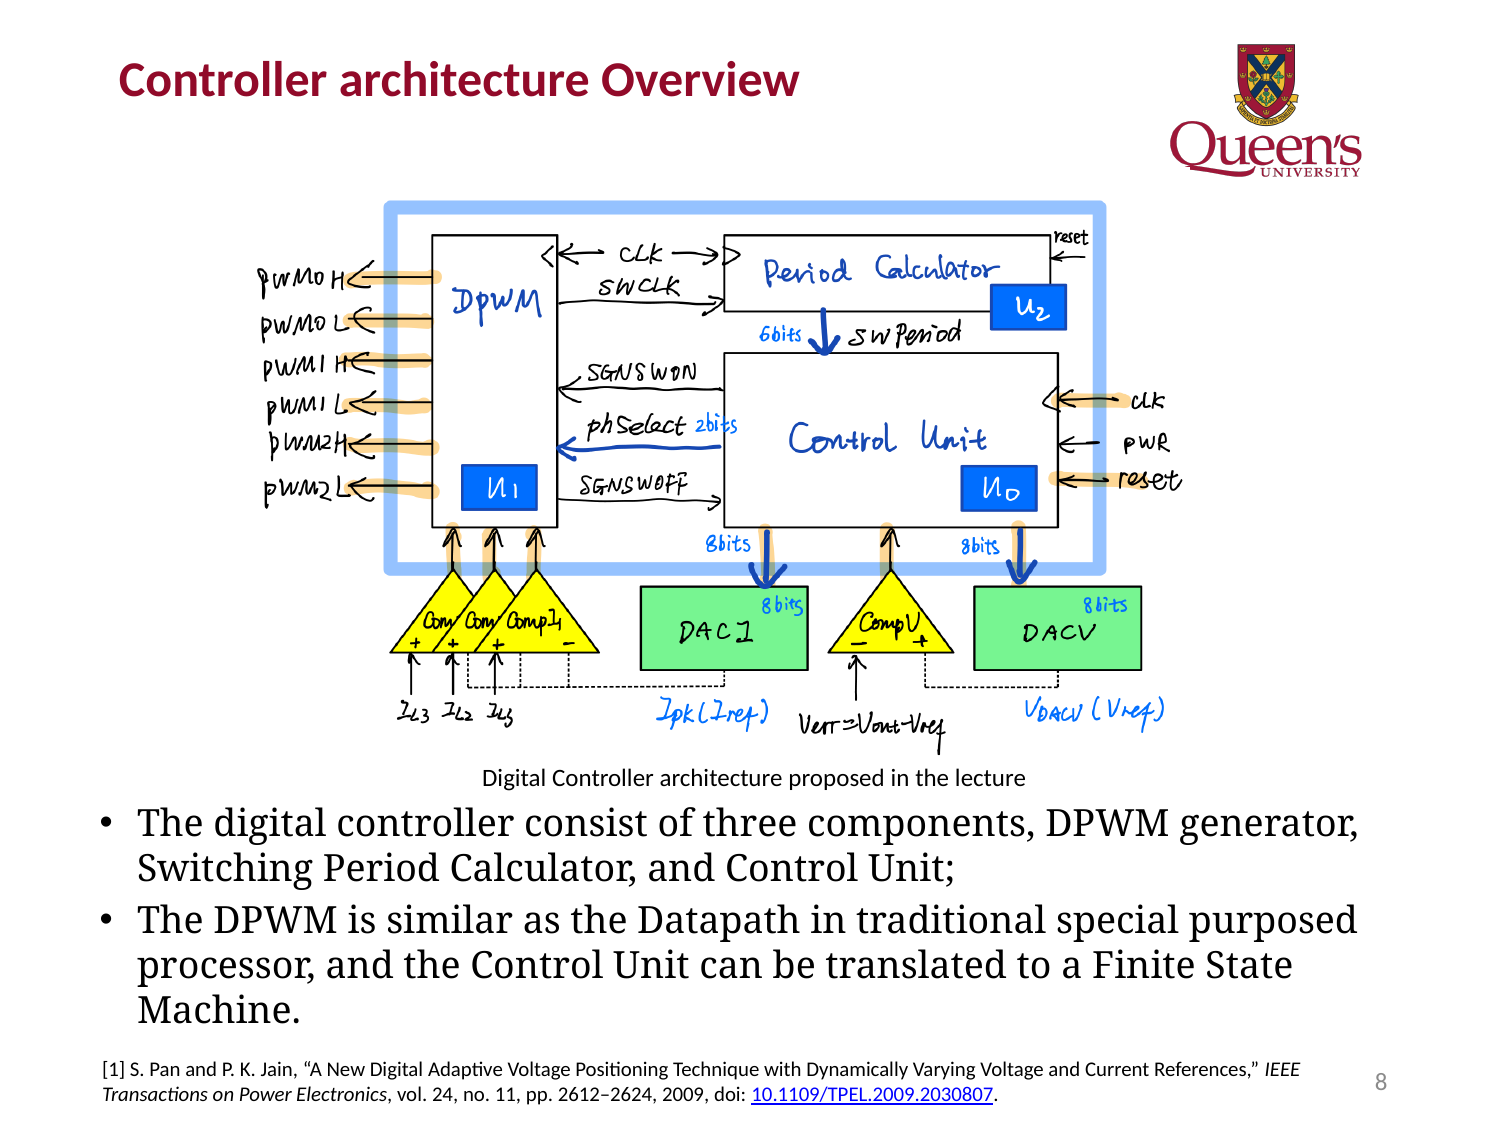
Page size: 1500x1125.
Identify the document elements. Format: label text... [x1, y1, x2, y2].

title Controller architecture Overview [118, 0, 1117, 155]
list The digital controller consist of three components, DPWM generator, Switching Period Calculator, and Control Unit; The DPWM is similar as the Datapath in traditional special purposed processor, and the Control Unit can be translated to a Finite State Machine. [99, 798, 1401, 1048]
text_box Digital Controller architecture proposed in the lecture [435, 779, 1074, 799]
slide_number 8 [1074, 1065, 1388, 1125]
picture [248, 17, 1388, 770]
text_box [1] S. Pan and P. K. Jain, “A New Digital Adaptive Voltage Positioning Technique with Dynamically Varying Voltage and Current References,” IEEE Transactions on Power Electronics, vol. 24, no. 11, pp. 2612–2624, 2009, doi: 10.1109/TPEL.2009.2030807. [87, 1048, 1423, 1114]
